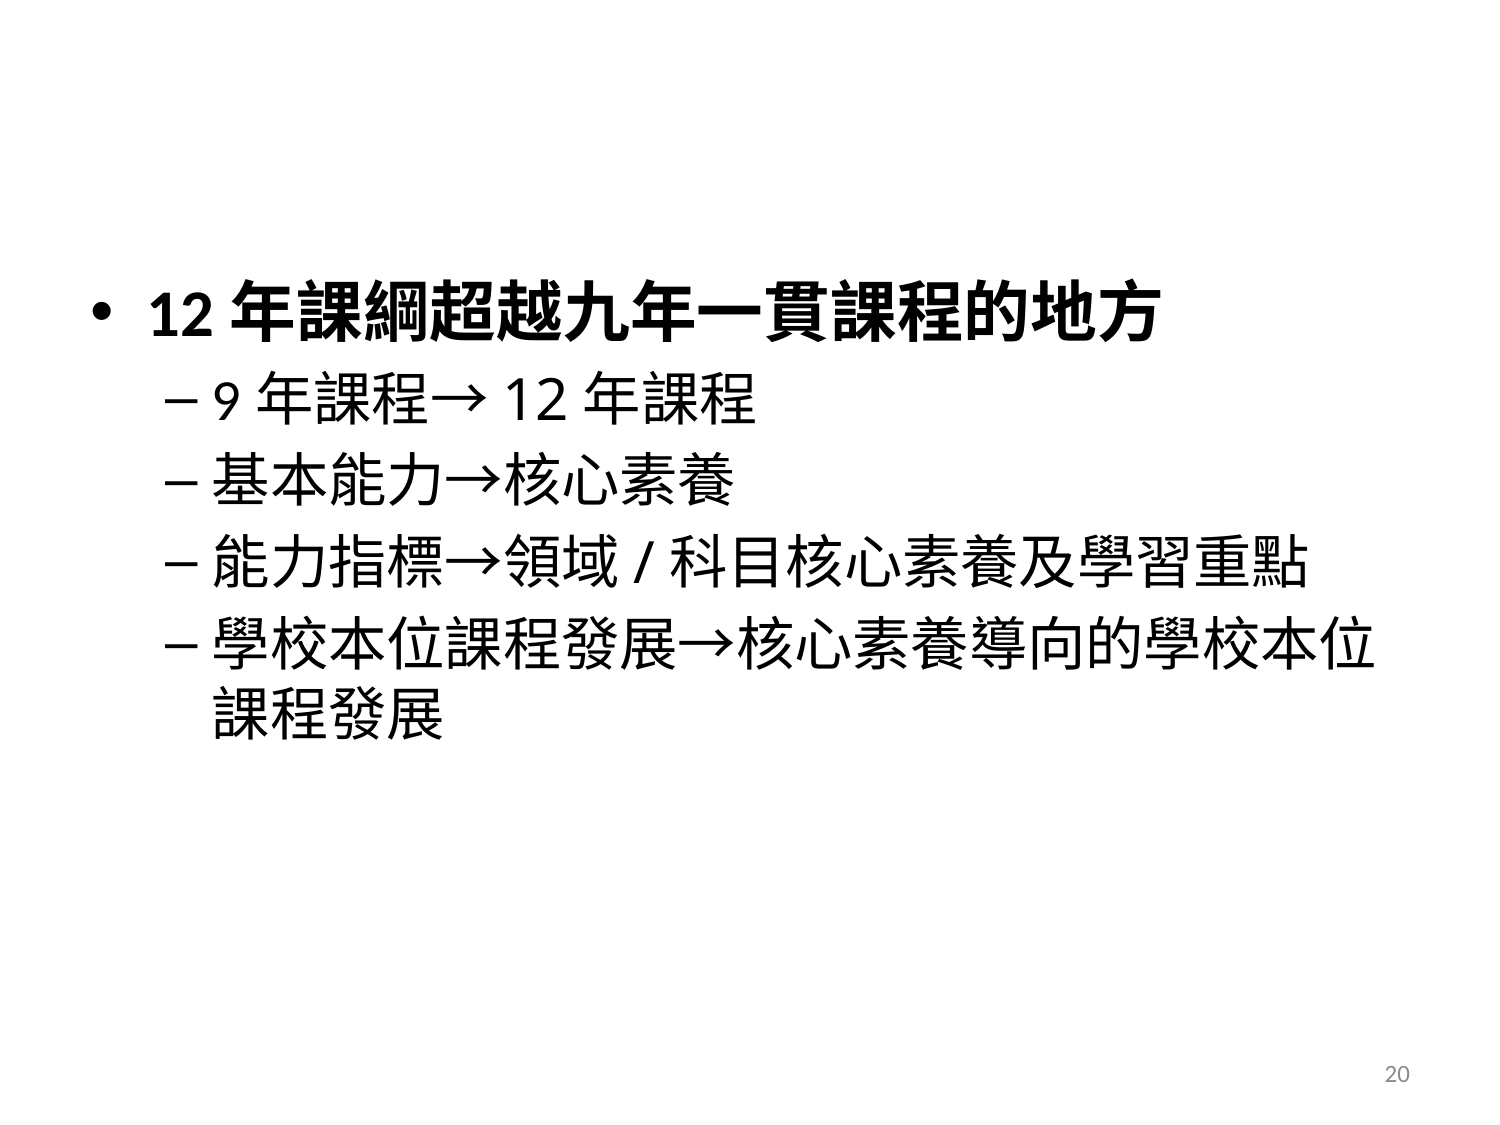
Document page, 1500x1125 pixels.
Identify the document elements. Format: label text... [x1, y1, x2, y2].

list 12年課綱超越九年一貫課程的地方 9年課程→12年課程 基本能力→核心素養 能力指標→領域/科目核心素養及學習重點 學校本位課程發展→核心素養導向的學校本位課程發展 [75, 262, 1425, 1005]
slide_number 20 [1074, 1042, 1425, 1103]
